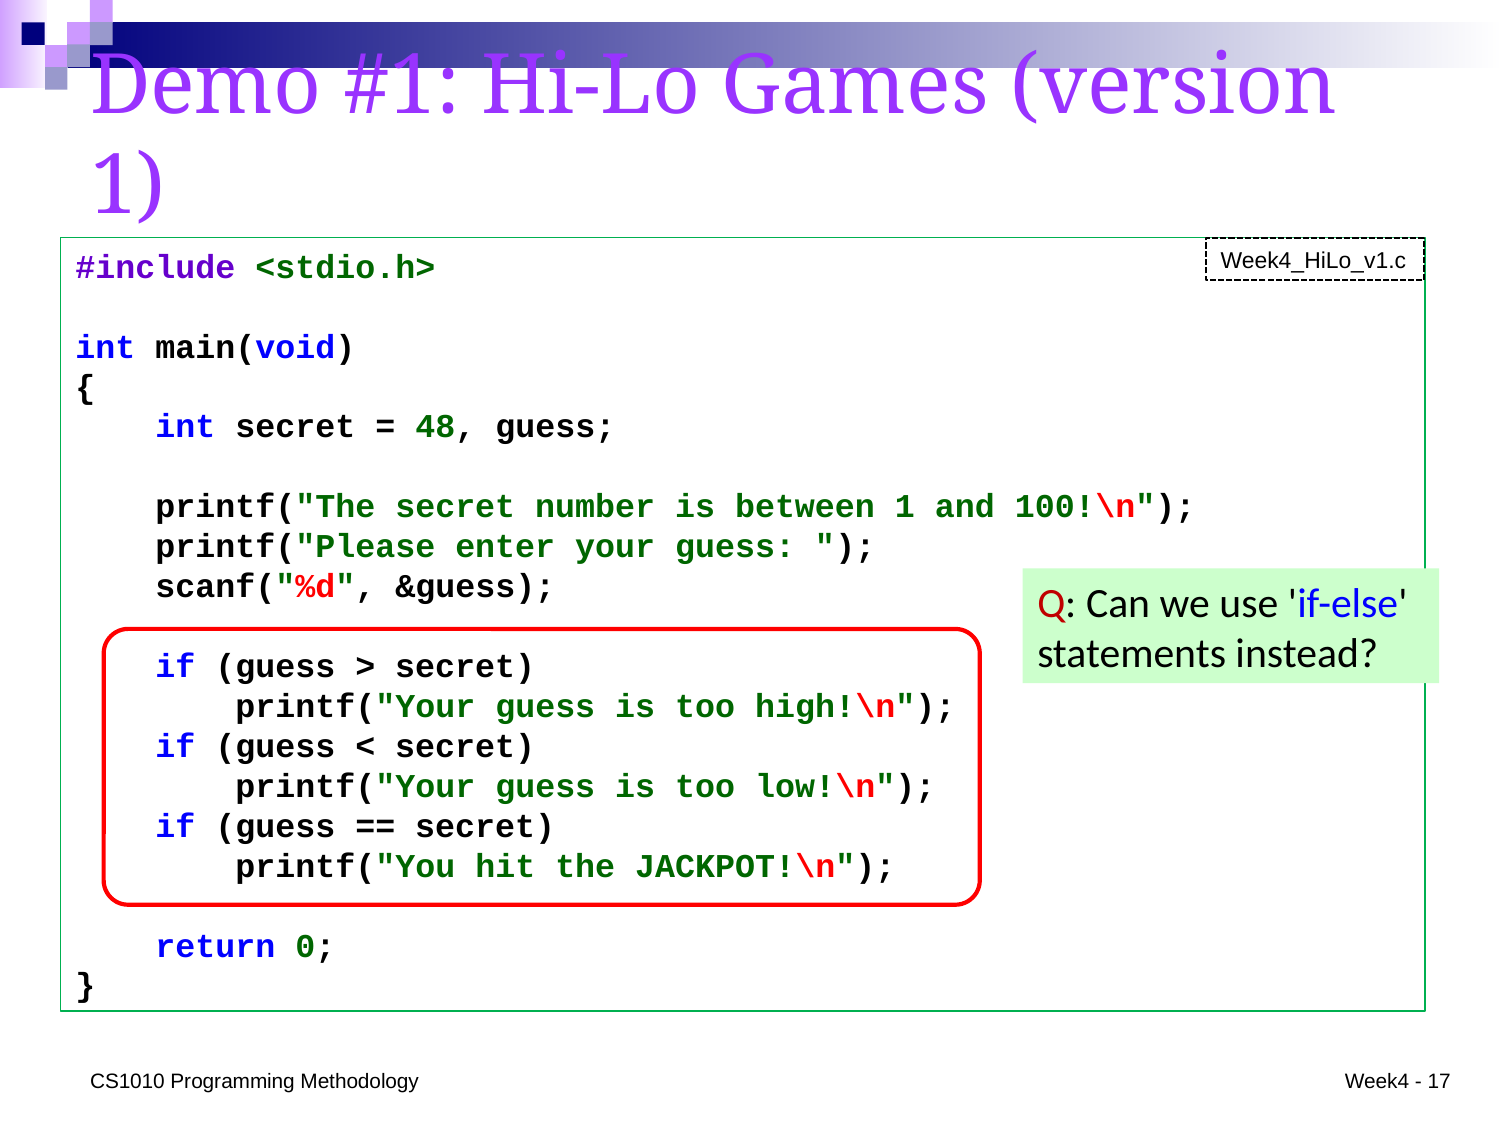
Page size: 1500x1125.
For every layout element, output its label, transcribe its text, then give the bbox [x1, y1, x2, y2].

footer CS1010 Programming Methodology [74, 1029, 439, 1101]
text_box Week4 - 17 [1258, 1060, 1466, 1100]
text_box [60, 237, 1426, 1021]
title Demo #1: Hi-Lo Games (version 1) [74, 63, 1426, 197]
text_box Q: Can we use 'if-else' statements instead? [1429, 566, 1441, 685]
